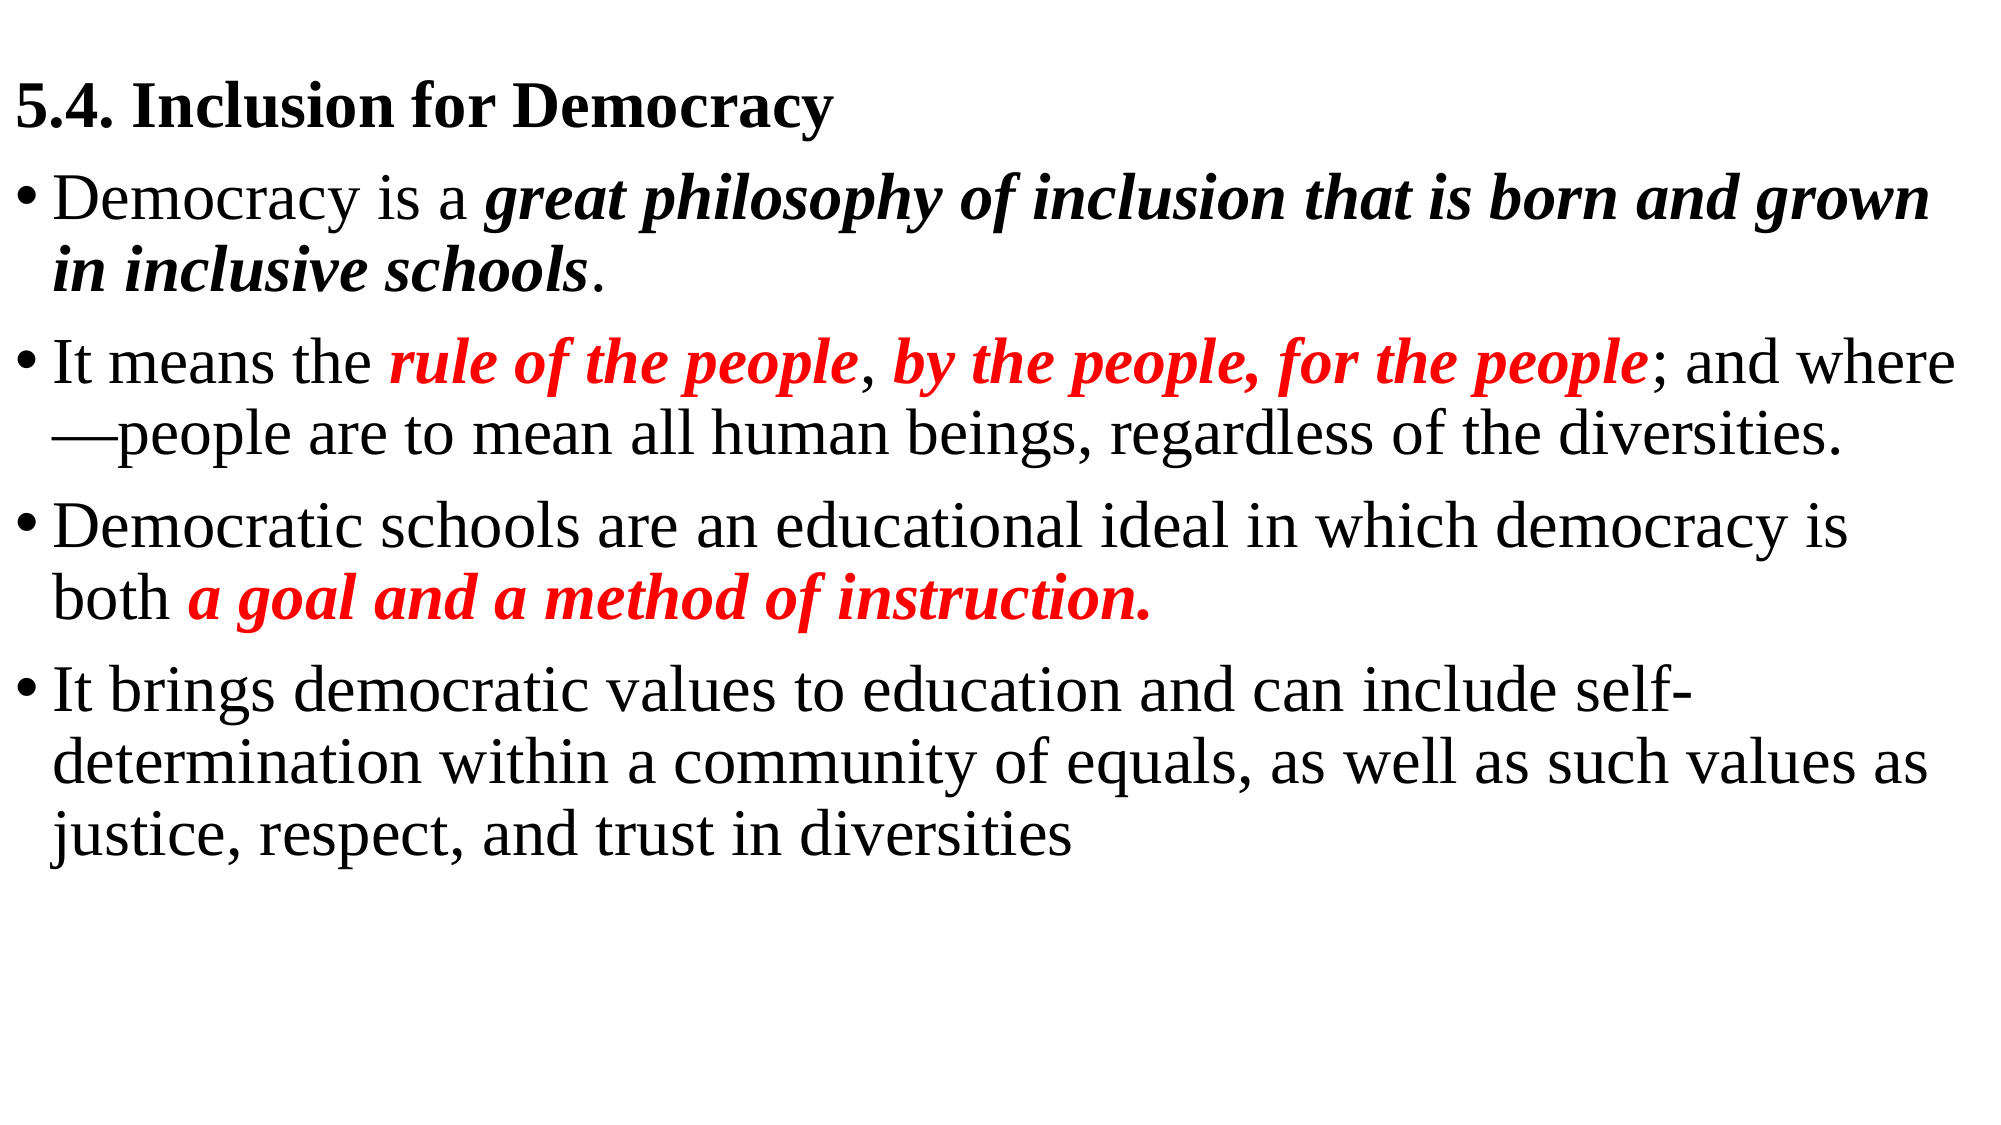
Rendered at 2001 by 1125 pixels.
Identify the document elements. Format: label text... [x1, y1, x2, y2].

list 5.4. Inclusion for Democracy Democracy is a great philosophy of inclusion that is born and grown in inclusive schools. It means the rule of the people, by the people, for the people; and where ―people are to mean all human beings, regardless of the diversities. Democratic schools are an educational ideal in which democracy is both a goal and a method of instruction. It brings democratic values to education and can include self-determination within a community of equals, as well as such values as justice, respect, and trust in diversities [0, 62, 2000, 1125]
